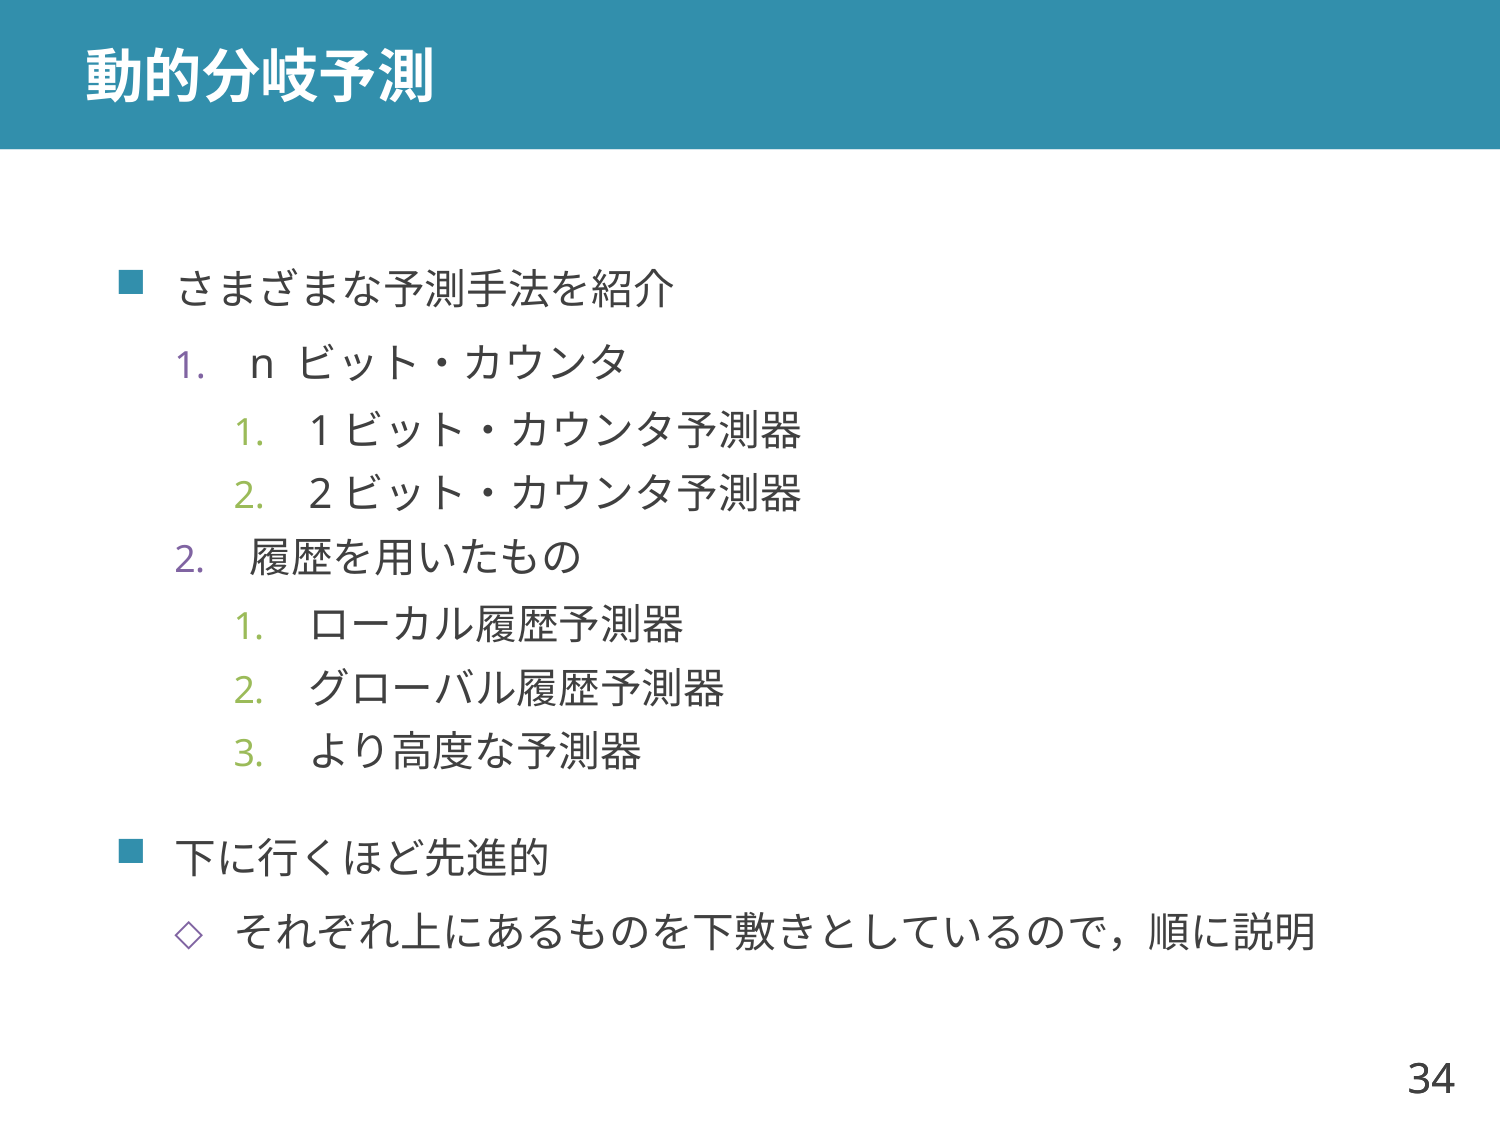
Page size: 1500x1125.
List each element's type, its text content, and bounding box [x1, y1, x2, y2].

list さまざまな予測手法を紹介 n ビット・カウンタ 1ビット・カウンタ予測器 2ビット・カウンタ予測器 履歴を用いたもの ローカル履歴予測器 グローバル履歴予測器 より高度な予測器 下に行くほど先進的 それぞれ上にあるものを下敷きとしているので，順に説明 [100, 178, 1459, 1036]
title 動的分岐予測 [70, 0, 1500, 150]
